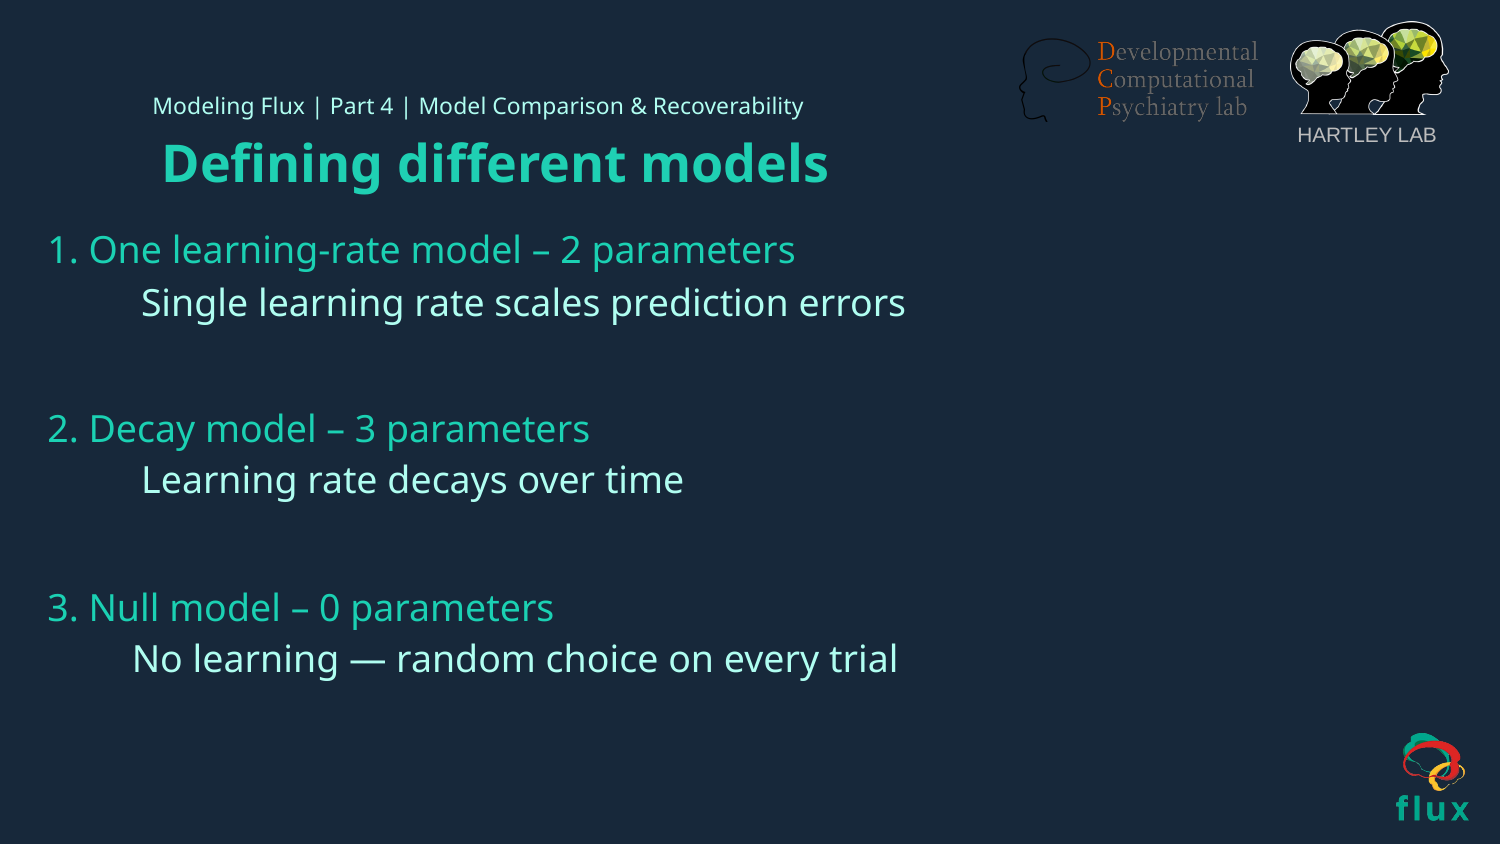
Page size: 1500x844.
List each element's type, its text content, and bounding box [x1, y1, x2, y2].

text_box Single learning rate scales prediction errors [104, 257, 1245, 340]
text_box Learning rate decays over time [104, 434, 1245, 517]
text_box Modeling Flux | Part 4 | Model Comparison & Recoverability [137, 78, 1118, 134]
text_box 3. Null model – 0 parameters [10, 561, 1109, 644]
picture [1390, 728, 1471, 823]
title Defining different models [146, 132, 1245, 257]
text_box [1244, 20, 1490, 156]
text_box No learning — random choice on every trial [95, 613, 1236, 696]
picture [1014, 38, 1244, 124]
